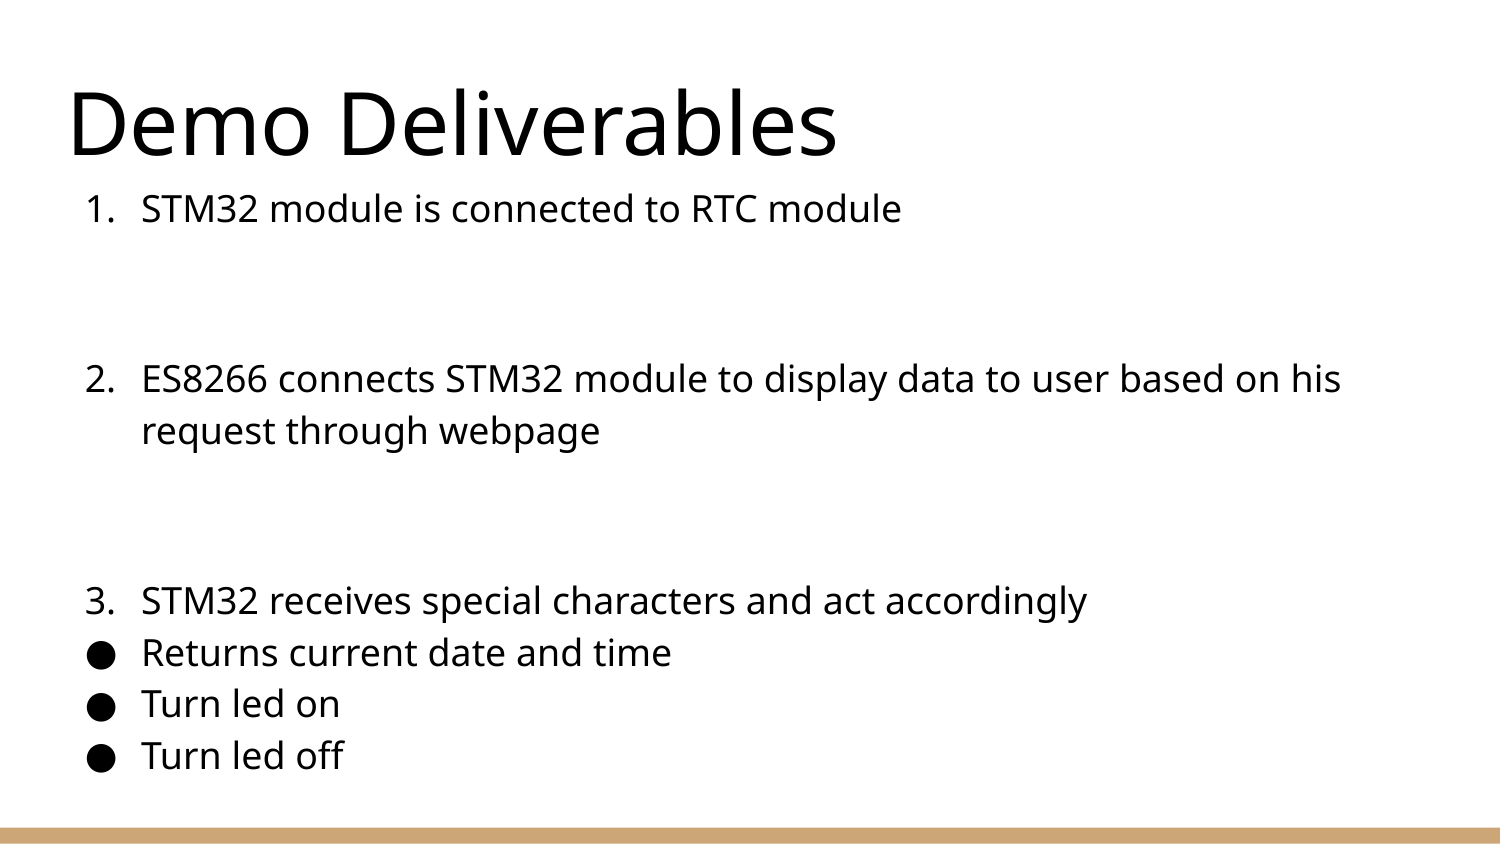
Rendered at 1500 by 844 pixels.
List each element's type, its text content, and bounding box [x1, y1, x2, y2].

list STM32 module is connected to RTC module ES8266 connects STM32 module to display data to user based on his request through webpage STM32 receives special characters and act accordingly Returns current date and time Turn led on Turn led off [51, 163, 1449, 798]
title Demo Deliverables [51, 51, 1449, 163]
